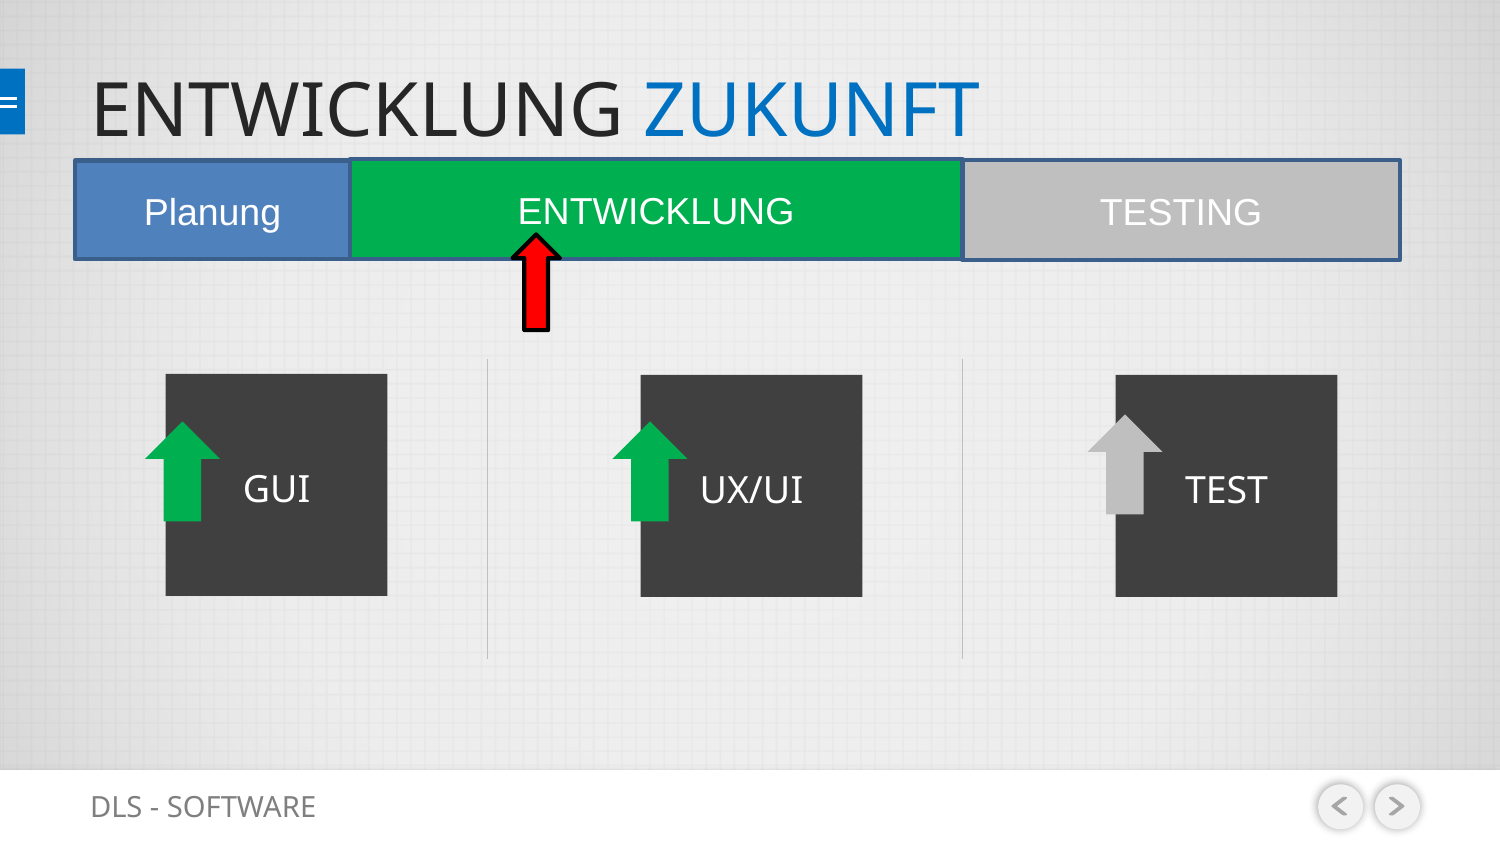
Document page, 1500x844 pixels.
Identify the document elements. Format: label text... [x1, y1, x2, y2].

text_box [510, 232, 562, 333]
text_box Planung [73, 158, 352, 261]
text_box ENTWICKLUNG [348, 157, 965, 261]
text_box [143, 419, 222, 524]
text_box [610, 419, 690, 524]
picture [0, 0, 1500, 770]
footer DLS - SOFTWARE [75, 784, 1163, 833]
text_box [1085, 412, 1165, 517]
text_box TESTING [960, 158, 1402, 262]
title ENTWICKLUNG ZUKUNFT [75, 71, 1325, 142]
list UX/UI [640, 374, 863, 597]
list TEST [1115, 374, 1338, 597]
list GUI [165, 373, 388, 596]
